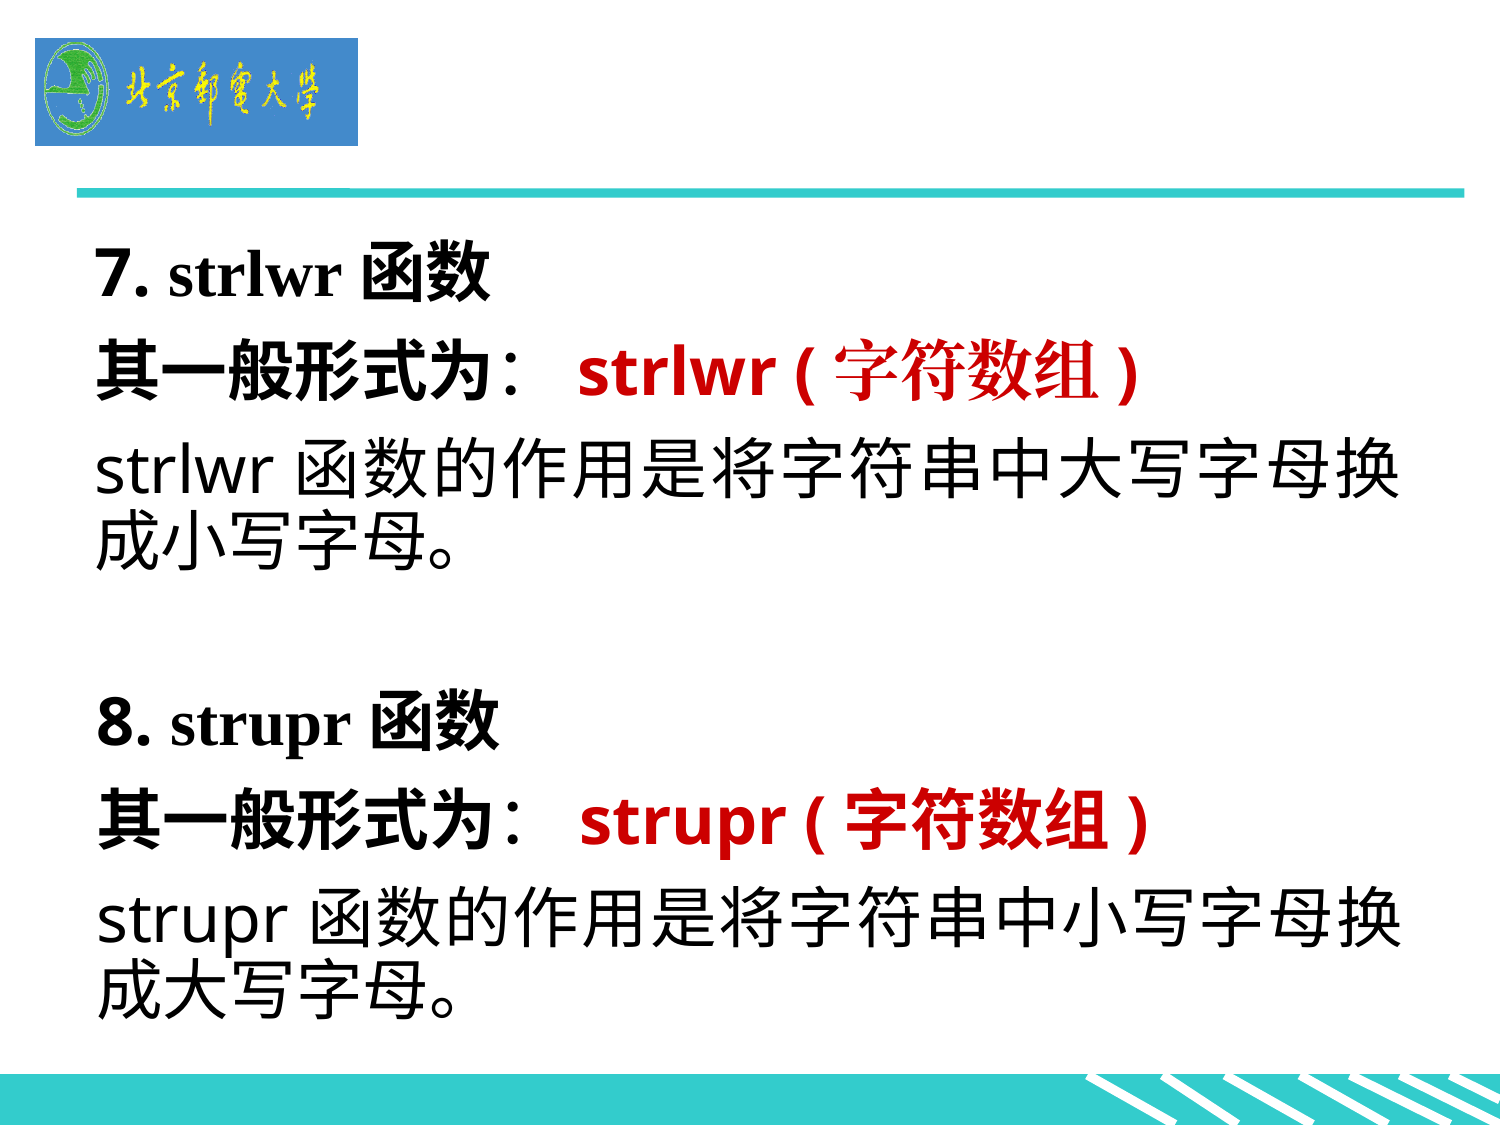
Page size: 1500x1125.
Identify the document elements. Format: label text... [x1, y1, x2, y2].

text_box 8. strupr函数 其一般形式为：strupr (字符数组) strupr函数的作用是将字符串中小写字母换成大写字母。 [81, 680, 1419, 1037]
picture [34, 37, 358, 146]
text_box 7. strlwr函数 其一般形式为：strlwr (字符数组) strlwr函数的作用是将字符串中大写字母换成小写字母。 [79, 231, 1417, 588]
